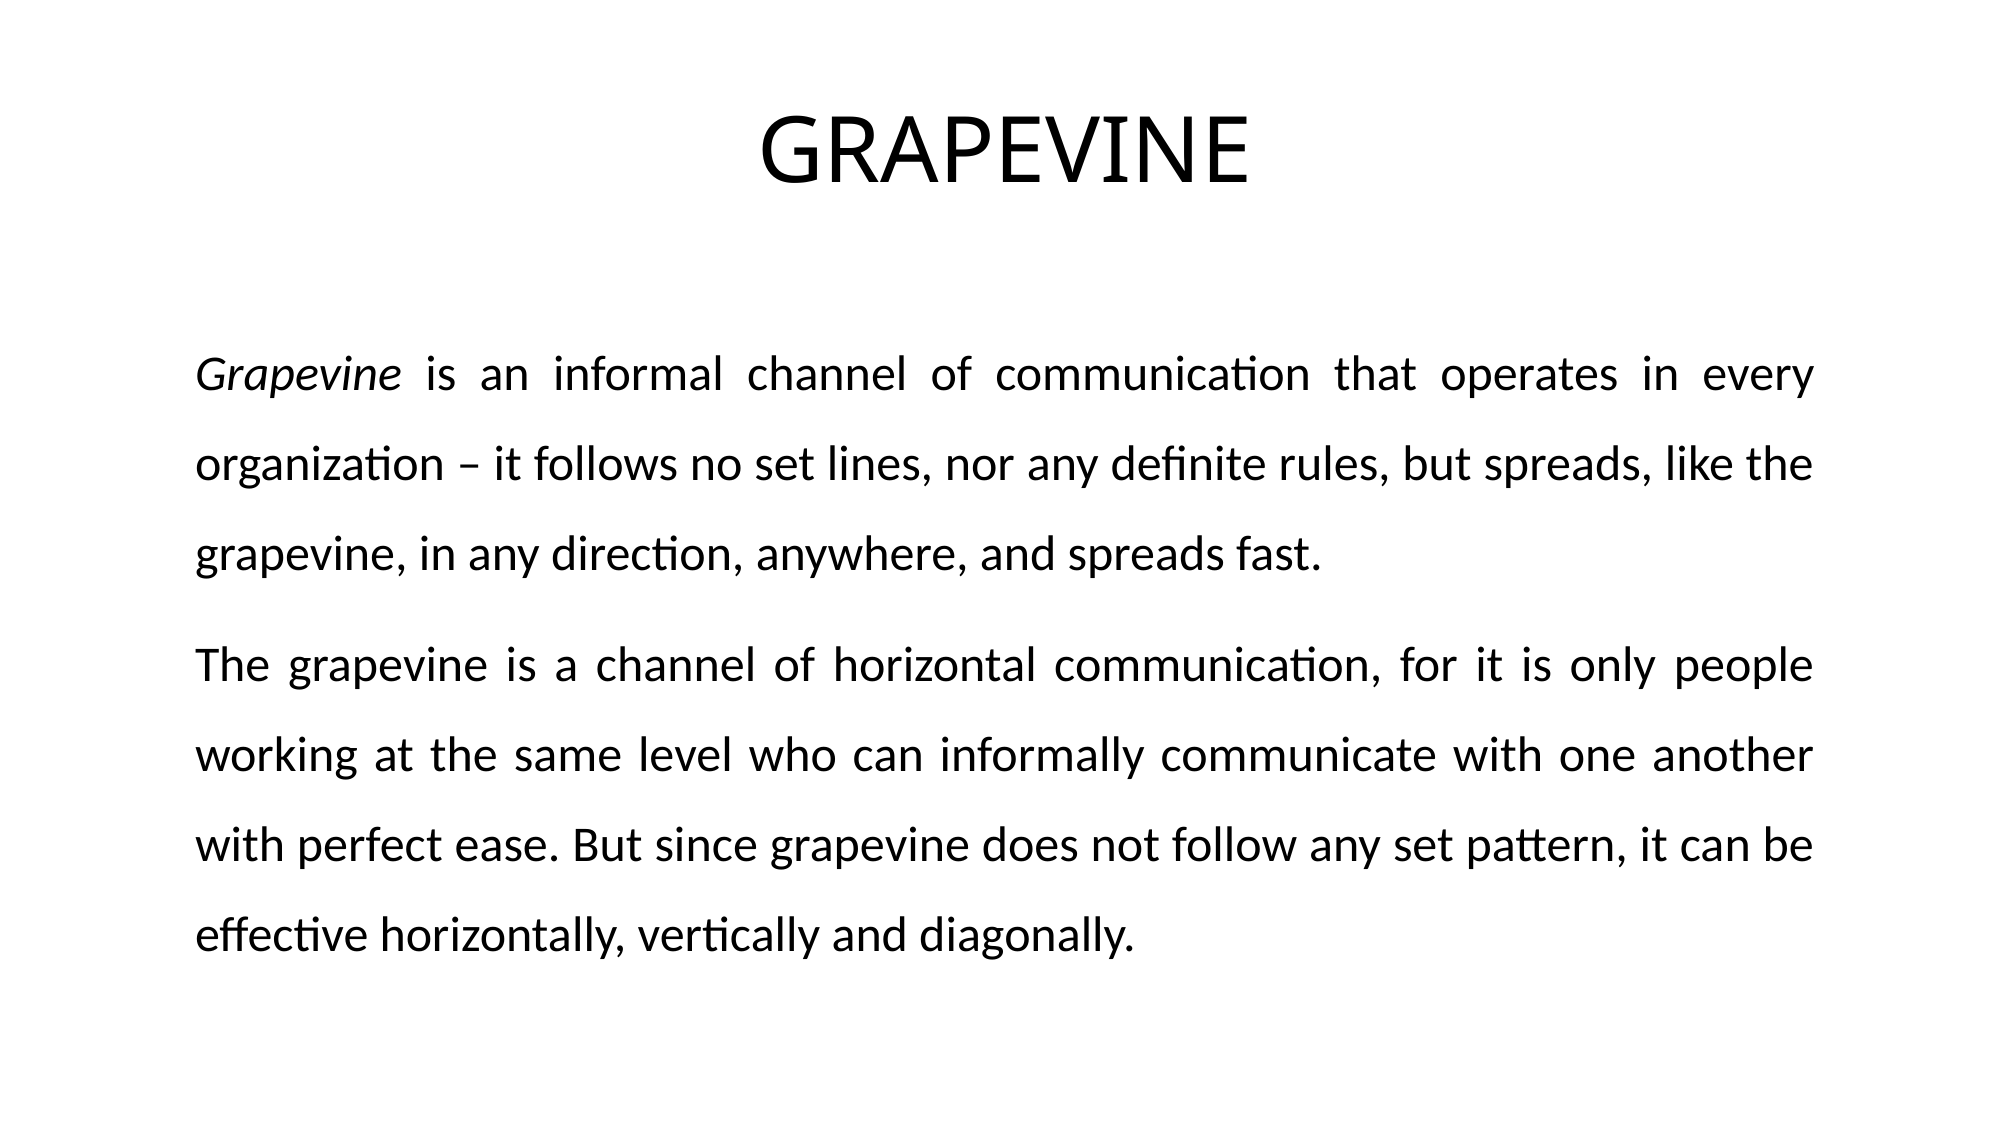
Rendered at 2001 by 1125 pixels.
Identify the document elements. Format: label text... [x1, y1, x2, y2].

title GRAPEVINE [180, 47, 1830, 260]
list Grapevine is an informal channel of communication that operates in every organization – it follows no set lines, nor any definite rules, but spreads, like the grapevine, in any direction, anywhere, and spreads fast. The grapevine is a channel of horizontal communication, for it is only people working at the same level who can informally communicate with one another with perfect ease. But since grapevine does not follow any set pattern, it can be effective horizontally, vertically and diagonally. [180, 302, 1830, 1030]
